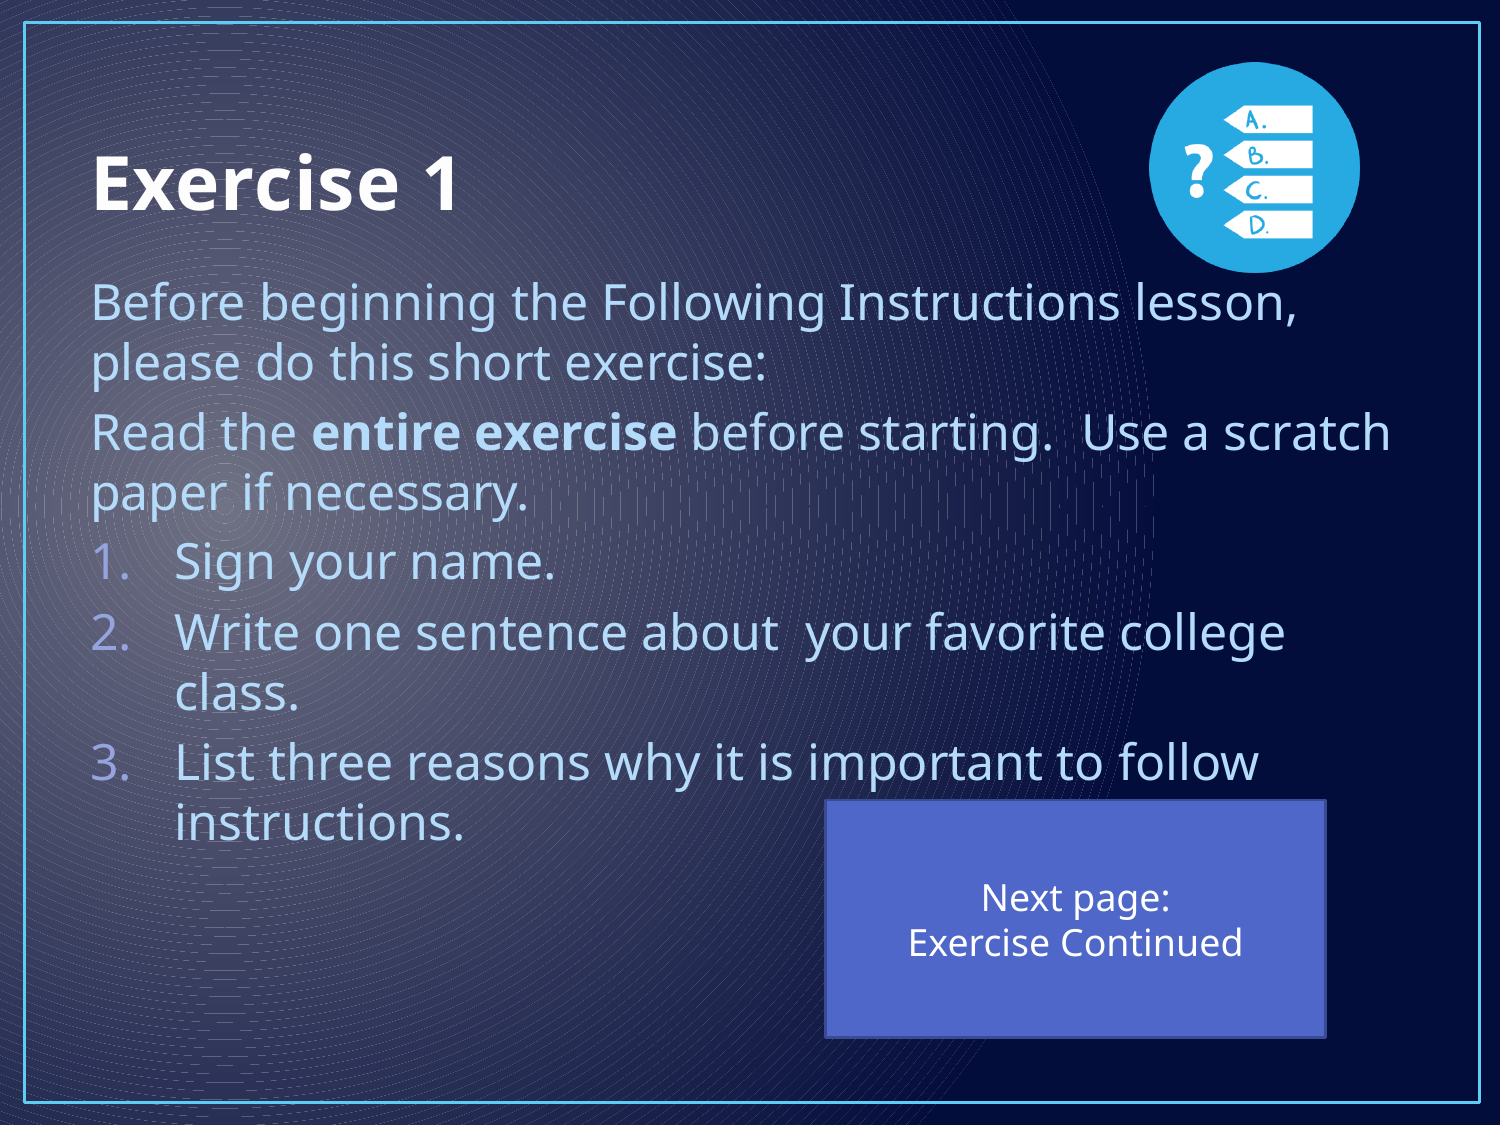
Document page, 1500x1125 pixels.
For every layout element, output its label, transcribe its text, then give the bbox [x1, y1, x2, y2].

title Exercise 1 [75, 45, 1425, 233]
picture [1149, 62, 1361, 273]
list Before beginning the Following Instructions lesson, please do this short exercise: Read the entire exercise before starting. Use a scratch paper if necessary. Sign your name. Write one sentence about your favorite college class. List three reasons why it is important to follow instructions. [75, 262, 1425, 1005]
text_box Next page: Exercise Continued [824, 799, 1327, 1039]
